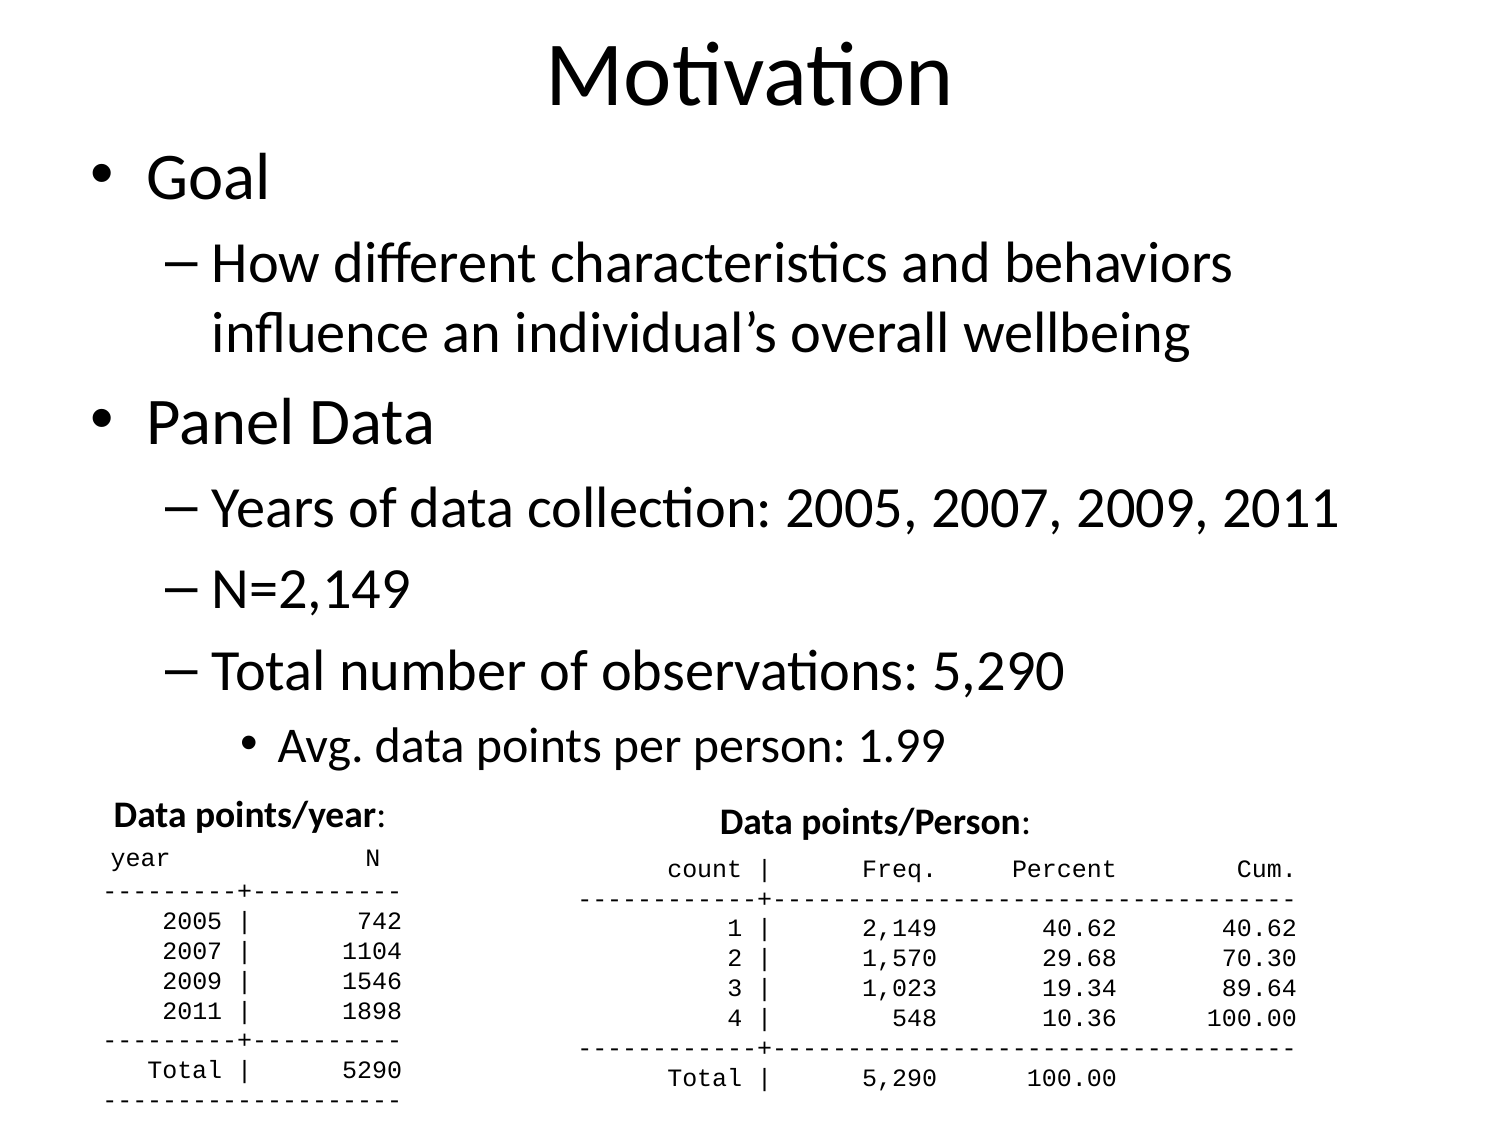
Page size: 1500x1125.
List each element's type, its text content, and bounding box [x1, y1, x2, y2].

text_box count | Freq. Percent Cum. ------------+----------------------------------- 1 | 2,149 40.62 40.62 2 | 1,570 29.68 70.30 3 | 1,023 19.34 89.64 4 | 548 10.36 100.00 ------------+----------------------------------- Total | 5,290 100.00 [562, 844, 1475, 1099]
text_box Data points/Person: [662, 789, 1100, 850]
text_box year N ---------+---------- 2005 | 742 2007 | 1104 2009 | 1546 2011 | 1898 ---------+---------- Total | 5290 -------------------- [87, 842, 463, 1122]
list Goal How different characteristics and behaviors influence an individual’s overall wellbeing Panel Data Years of data collection: 2005, 2007, 2009, 2011 N=2,149 Total number of observations: 5,290 Avg. data points per person: 1.99 [75, 125, 1425, 868]
title Motivation [75, 0, 1425, 125]
text_box Data points/year: [56, 782, 494, 842]
